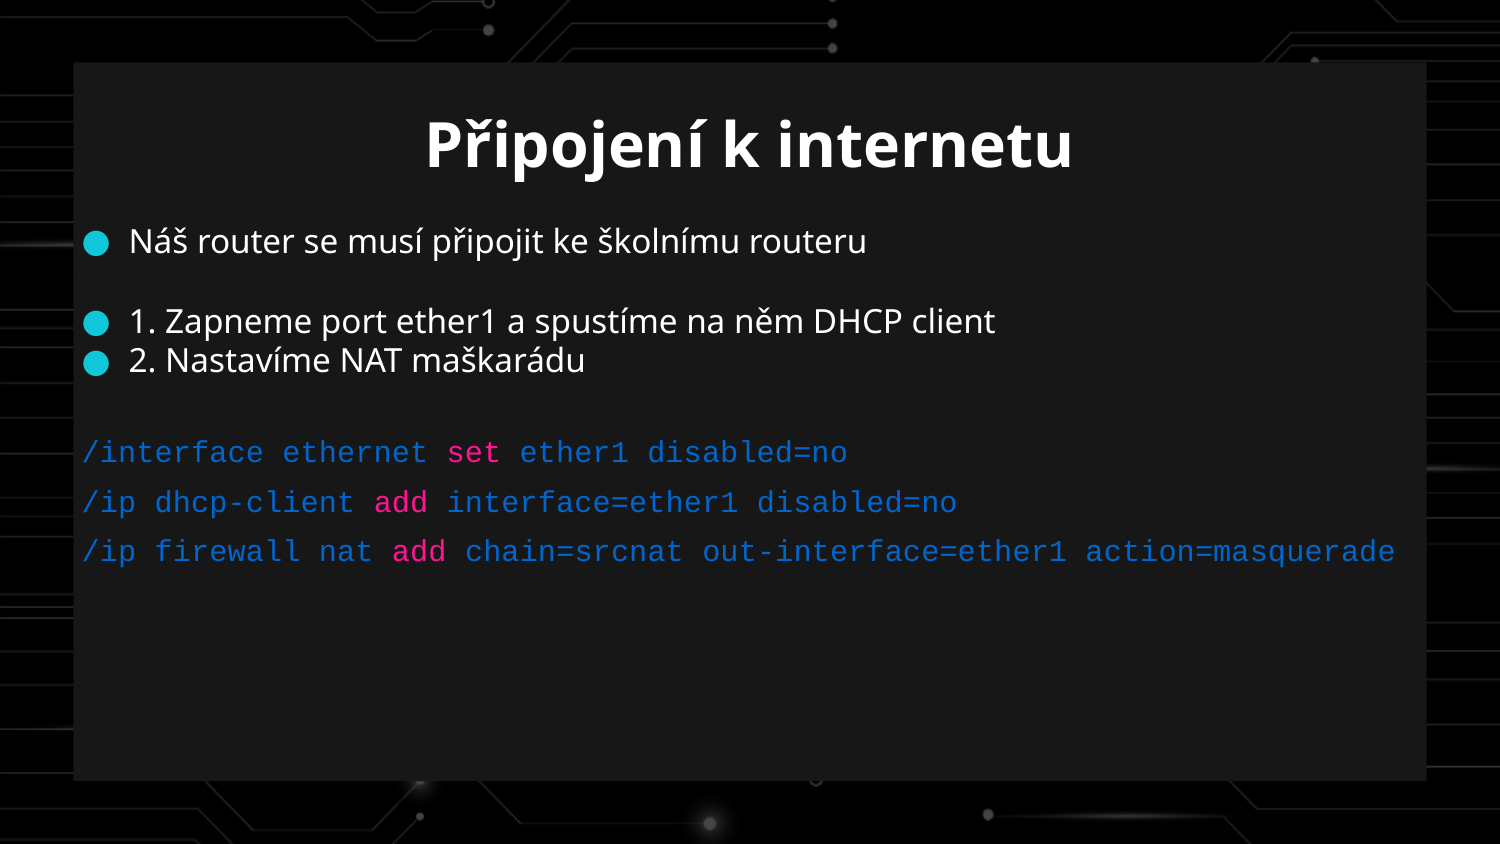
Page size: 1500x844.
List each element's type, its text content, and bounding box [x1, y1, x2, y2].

text_box Připojení k internetu [350, 89, 1150, 195]
picture [1, 0, 1500, 844]
list Náš router se musí připojit ke školnímu routeru 1. Zapneme port ether1 a spustíme na něm DHCP client 2. Nastavíme NAT maškarádu /interface ethernet set ether1 disabled=no /ip dhcp-client add interface=ether1 disabled=no /ip firewall nat add chain=srcnat out-interface=ether1 action=masquerade [66, 204, 1436, 782]
